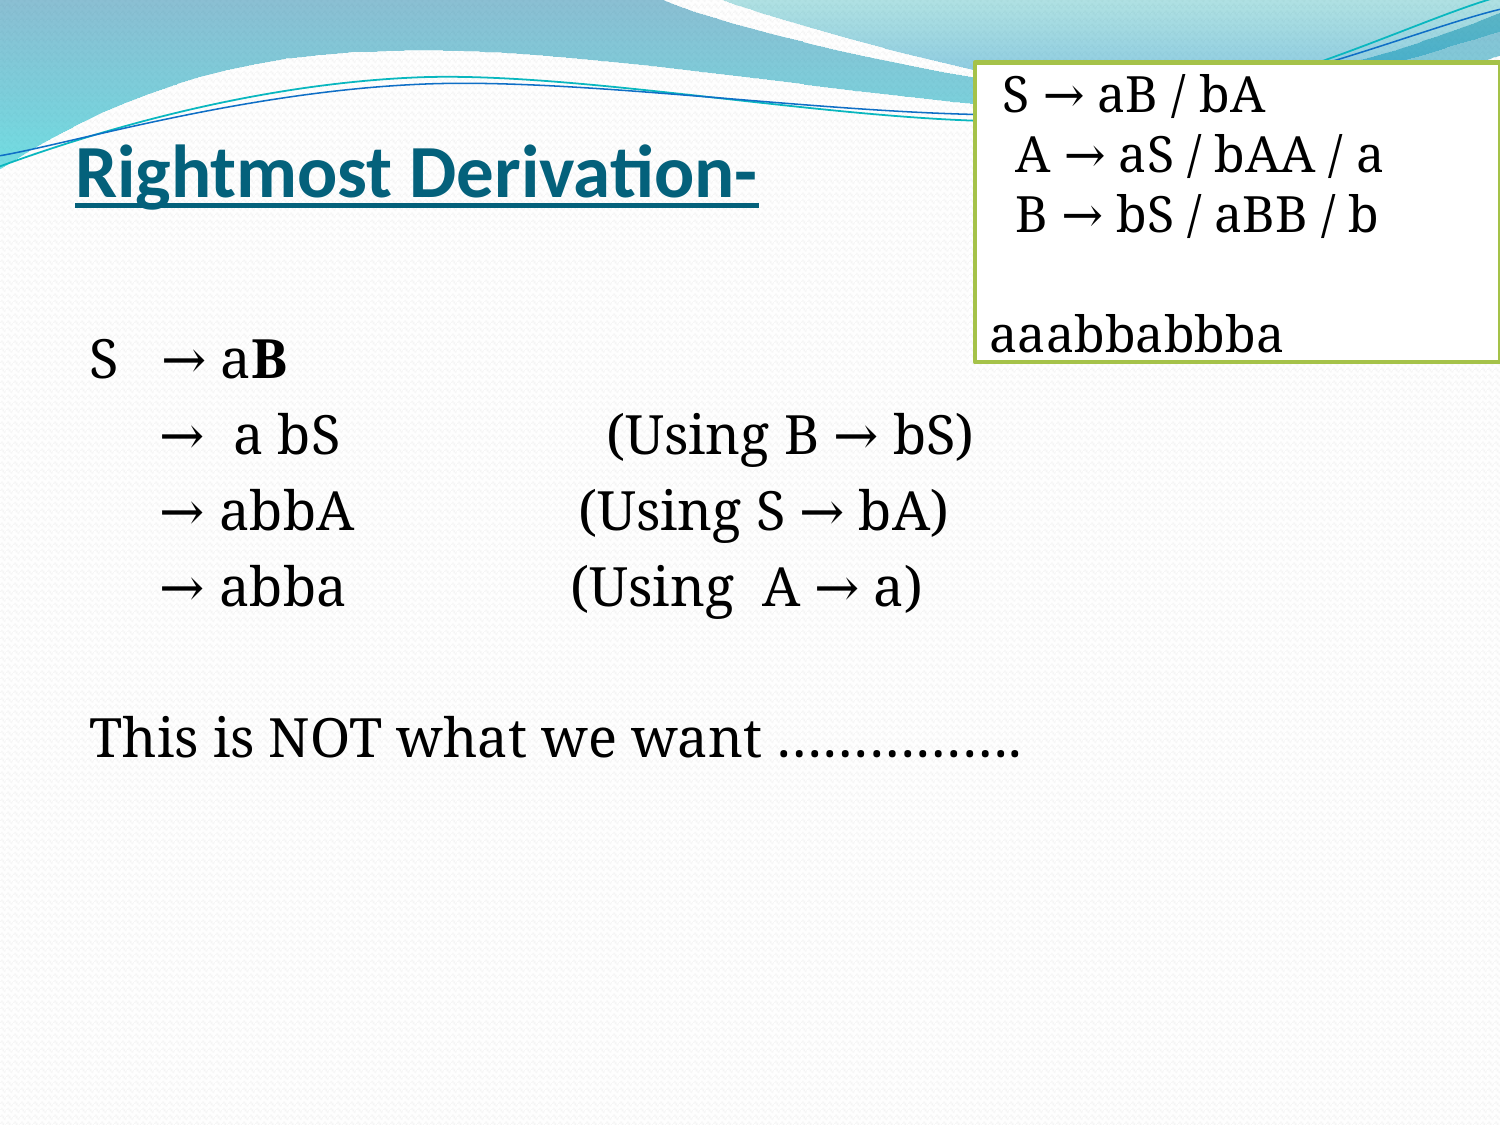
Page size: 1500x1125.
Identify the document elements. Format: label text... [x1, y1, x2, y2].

title Rightmost Derivation- [75, 115, 973, 303]
list S → aB → a bS (Using B → bS) → abbA (Using S → bA) → abba (Using A → a) This is NOT what we want ……………. [75, 317, 1425, 1038]
text_box S → aB / bA A → aS / bAA / a B → bS / aBB / b aaabbabbba [973, 60, 1500, 364]
